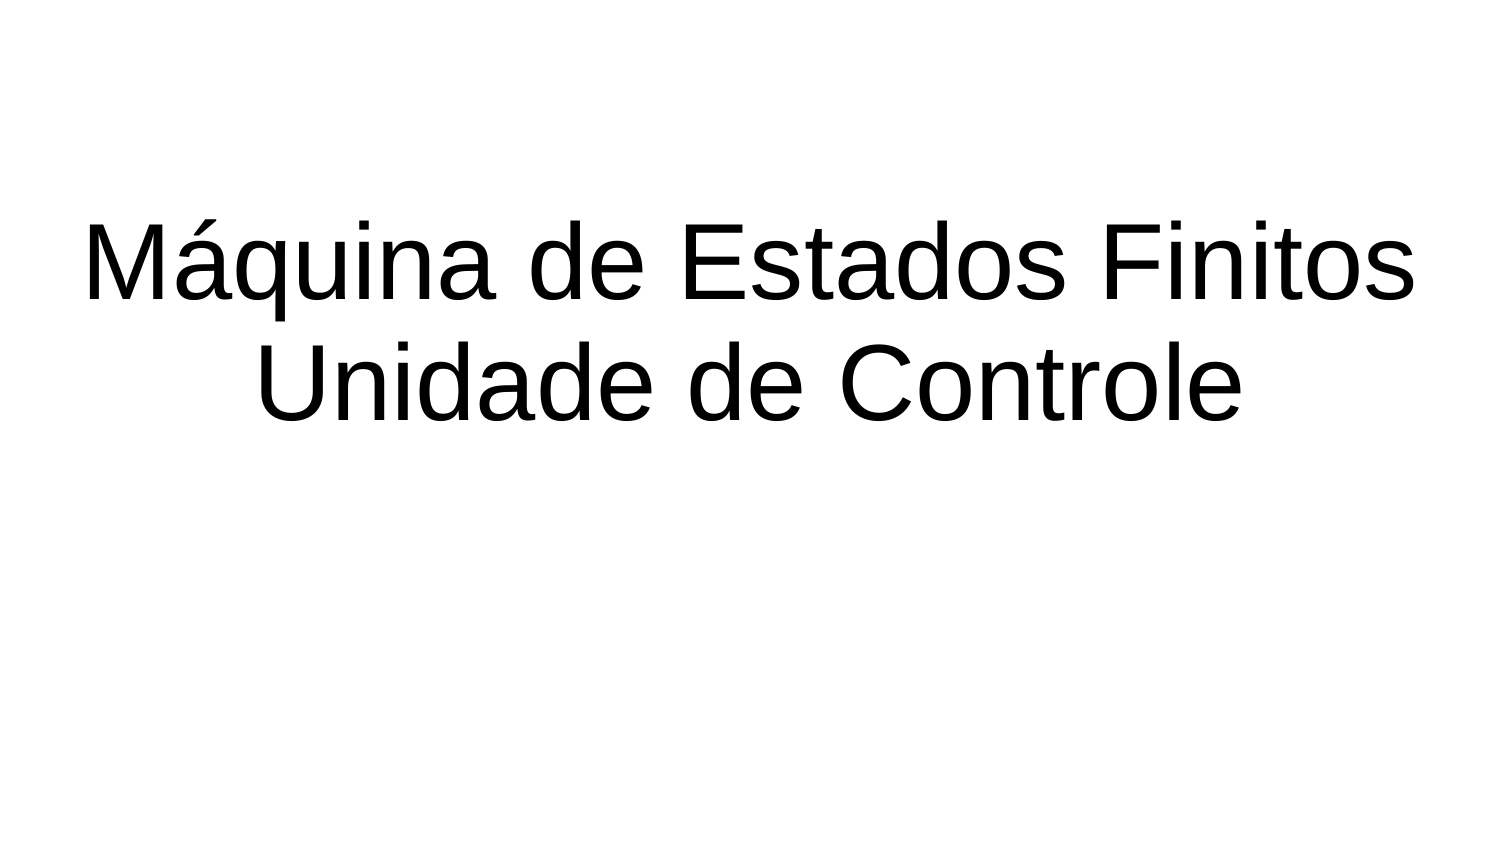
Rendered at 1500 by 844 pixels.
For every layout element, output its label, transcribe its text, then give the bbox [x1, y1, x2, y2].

title Máquina de Estados Finitos Unidade de Controle [51, 122, 1449, 459]
